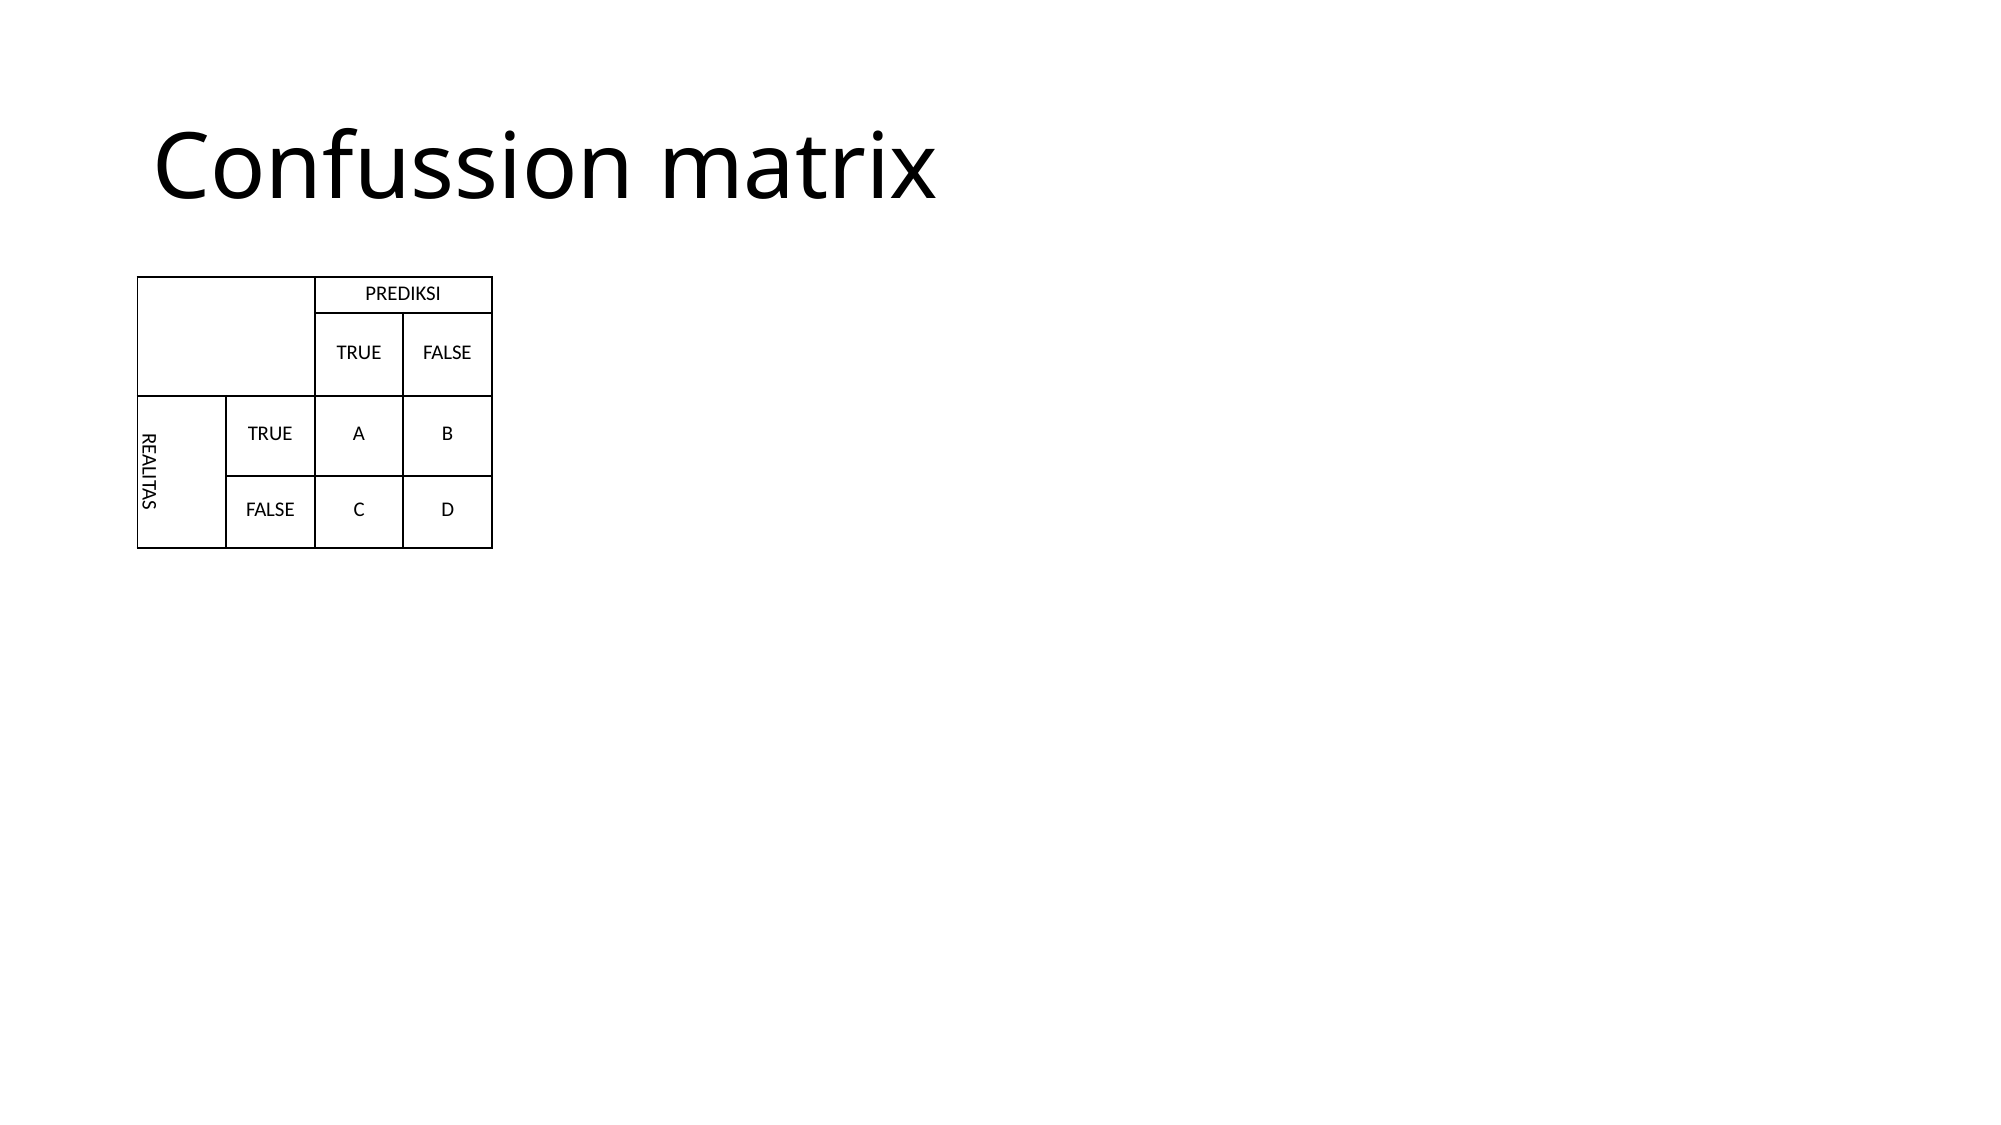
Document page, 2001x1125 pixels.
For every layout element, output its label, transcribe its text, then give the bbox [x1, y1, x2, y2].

table_cell C [316, 477, 402, 547]
table_header PREDIKSI [316, 278, 491, 312]
title Confussion matrix [137, 59, 1863, 278]
table_header [138, 278, 314, 395]
table_cell FALSE [227, 477, 314, 547]
table_cell B [404, 397, 491, 475]
table_cell REALITAS [138, 397, 225, 547]
table_cell A [316, 397, 402, 475]
table_cell D [404, 477, 491, 547]
table_cell TRUE [227, 397, 314, 475]
table_cell FALSE [404, 314, 491, 395]
table_cell TRUE [316, 314, 402, 395]
